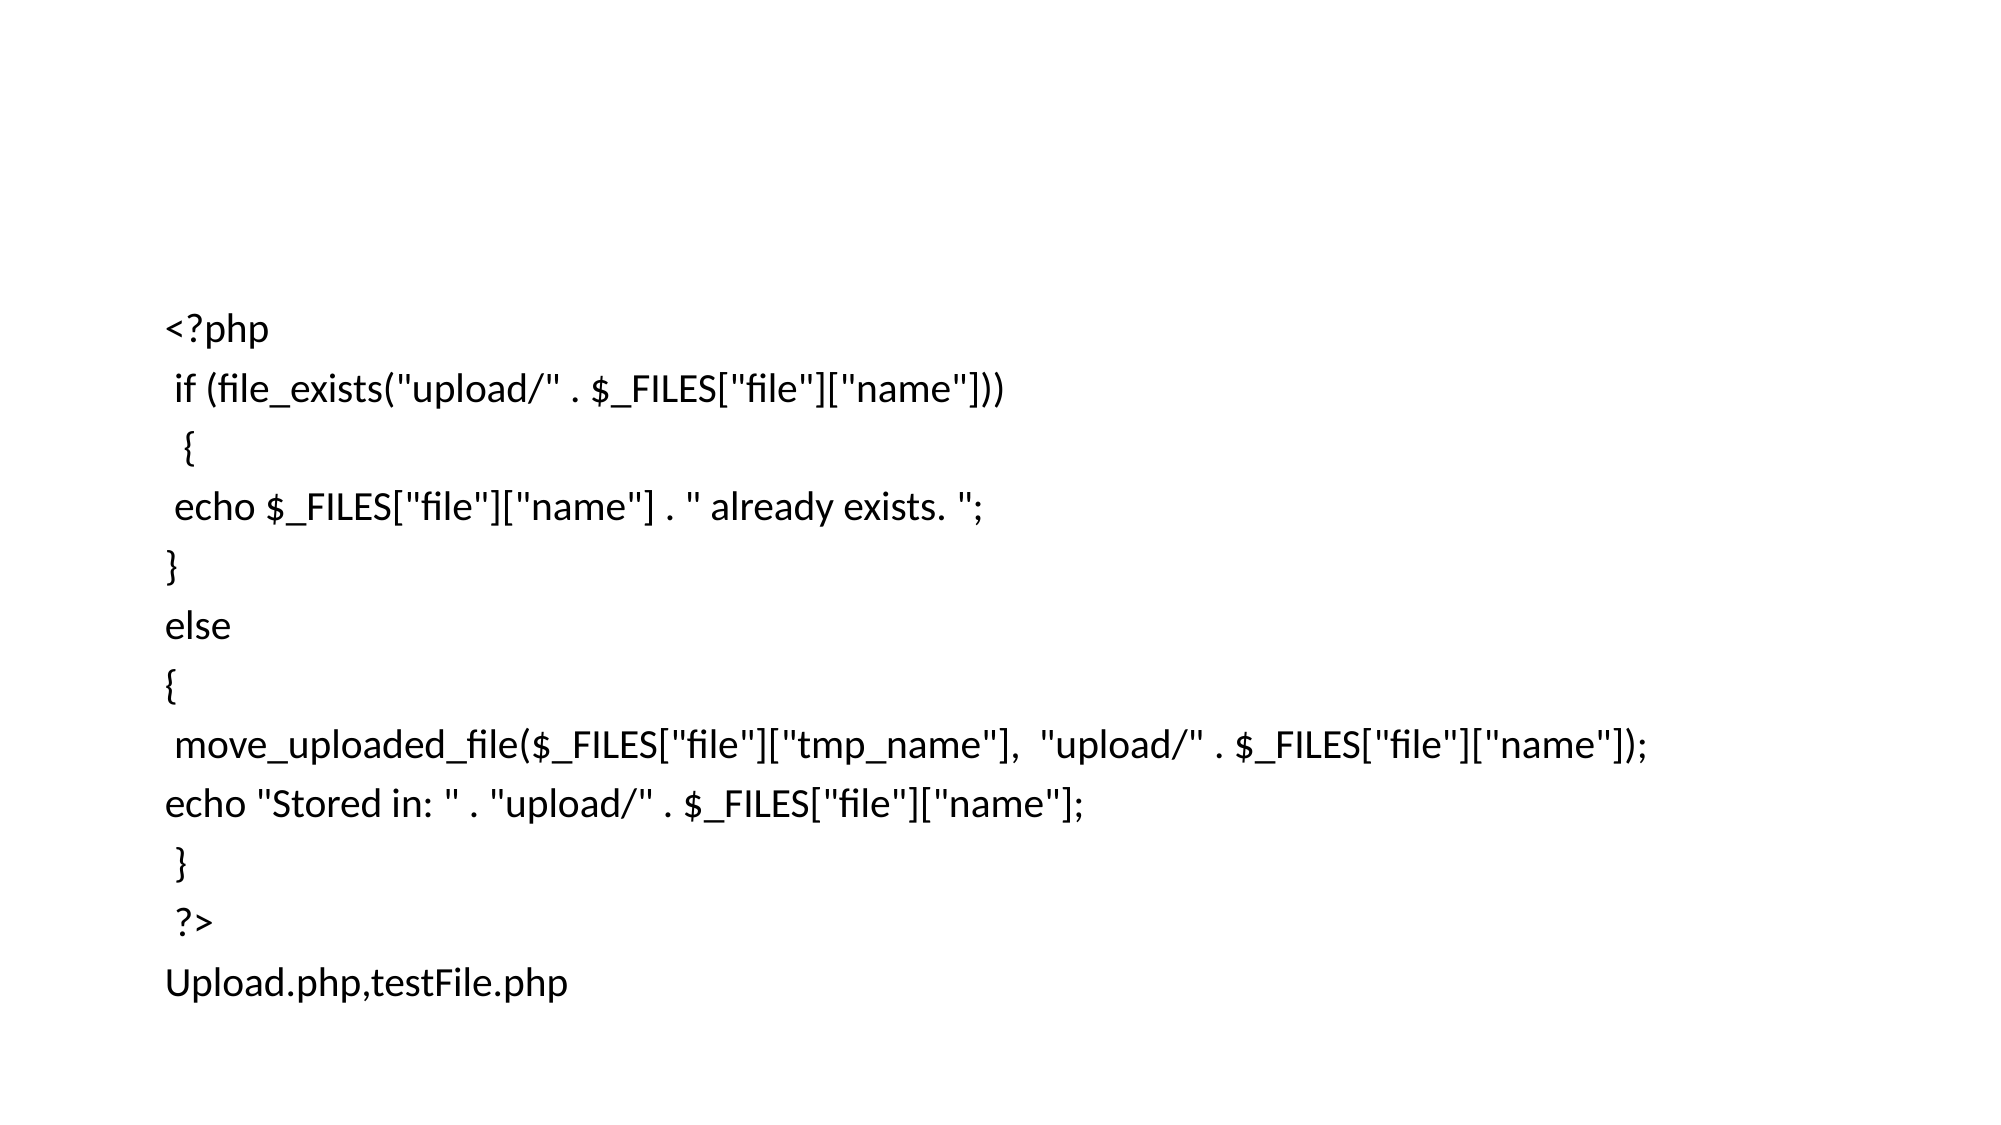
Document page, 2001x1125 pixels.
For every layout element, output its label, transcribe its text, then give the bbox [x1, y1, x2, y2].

list <?php if (file_exists("upload/" . $_FILES["file"]["name"])) { echo $_FILES["file"]["name"] . " already exists. "; } else { move_uploaded_file($_FILES["file"]["tmp_name"], "upload/" . $_FILES["file"]["name"]); echo "Stored in: " . "upload/" . $_FILES["file"]["name"]; } ?> Upload.php,testFile.php [137, 299, 1863, 1014]
